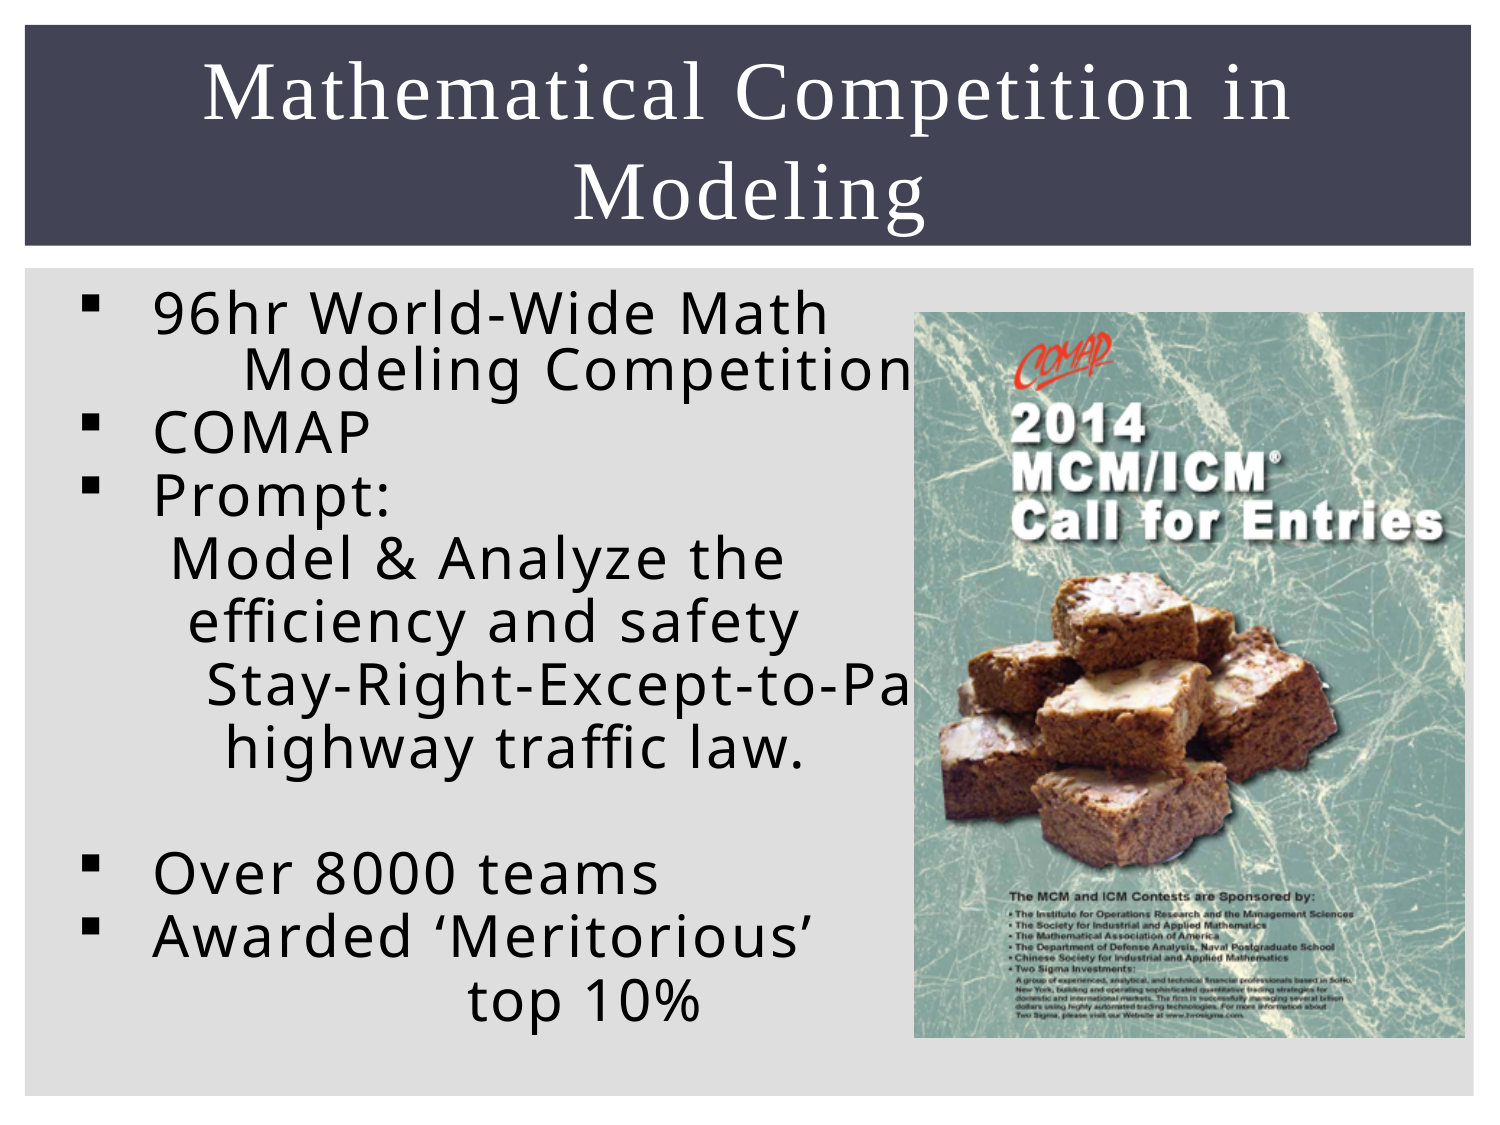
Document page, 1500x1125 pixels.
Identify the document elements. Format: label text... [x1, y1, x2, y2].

picture [914, 312, 1465, 1038]
list 96hr World-Wide Math Modeling Competition COMAP Prompt: Model & Analyze the efficiency and safety Stay-Right-Except-to-Pass highway traffic law. Over 8000 teams Awarded ‘Meritorious’ top 10% [62, 281, 1442, 1005]
title Mathematical Competition in Modeling [62, 50, 1438, 223]
